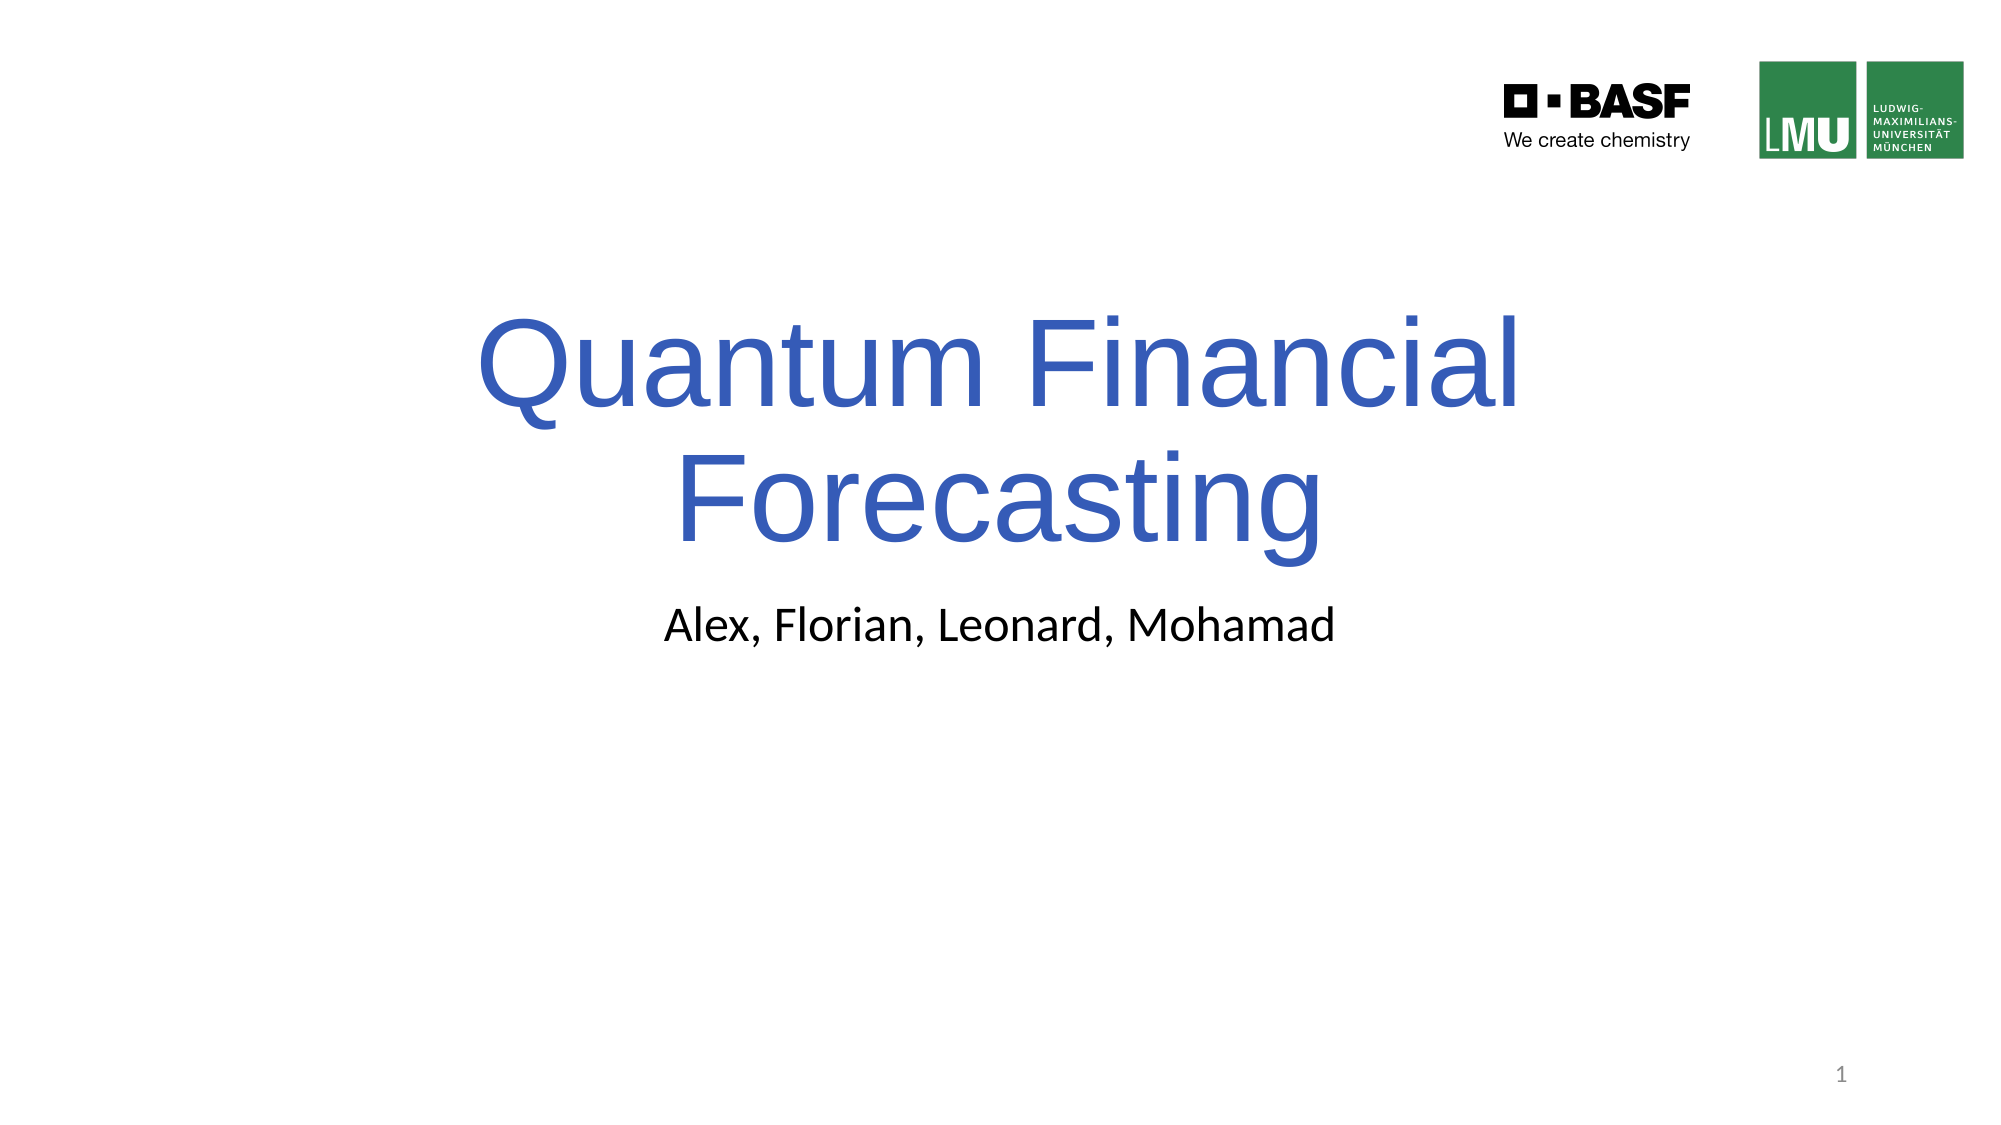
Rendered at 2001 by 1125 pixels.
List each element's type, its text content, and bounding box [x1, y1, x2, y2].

picture [1504, 83, 1690, 151]
slide_number 1 [1412, 1042, 1863, 1103]
subtitle Alex, Florian, Leonard, Mohamad [249, 590, 1750, 863]
picture [1749, 51, 1974, 169]
title Quantum Financial Forecasting [249, 184, 1750, 576]
